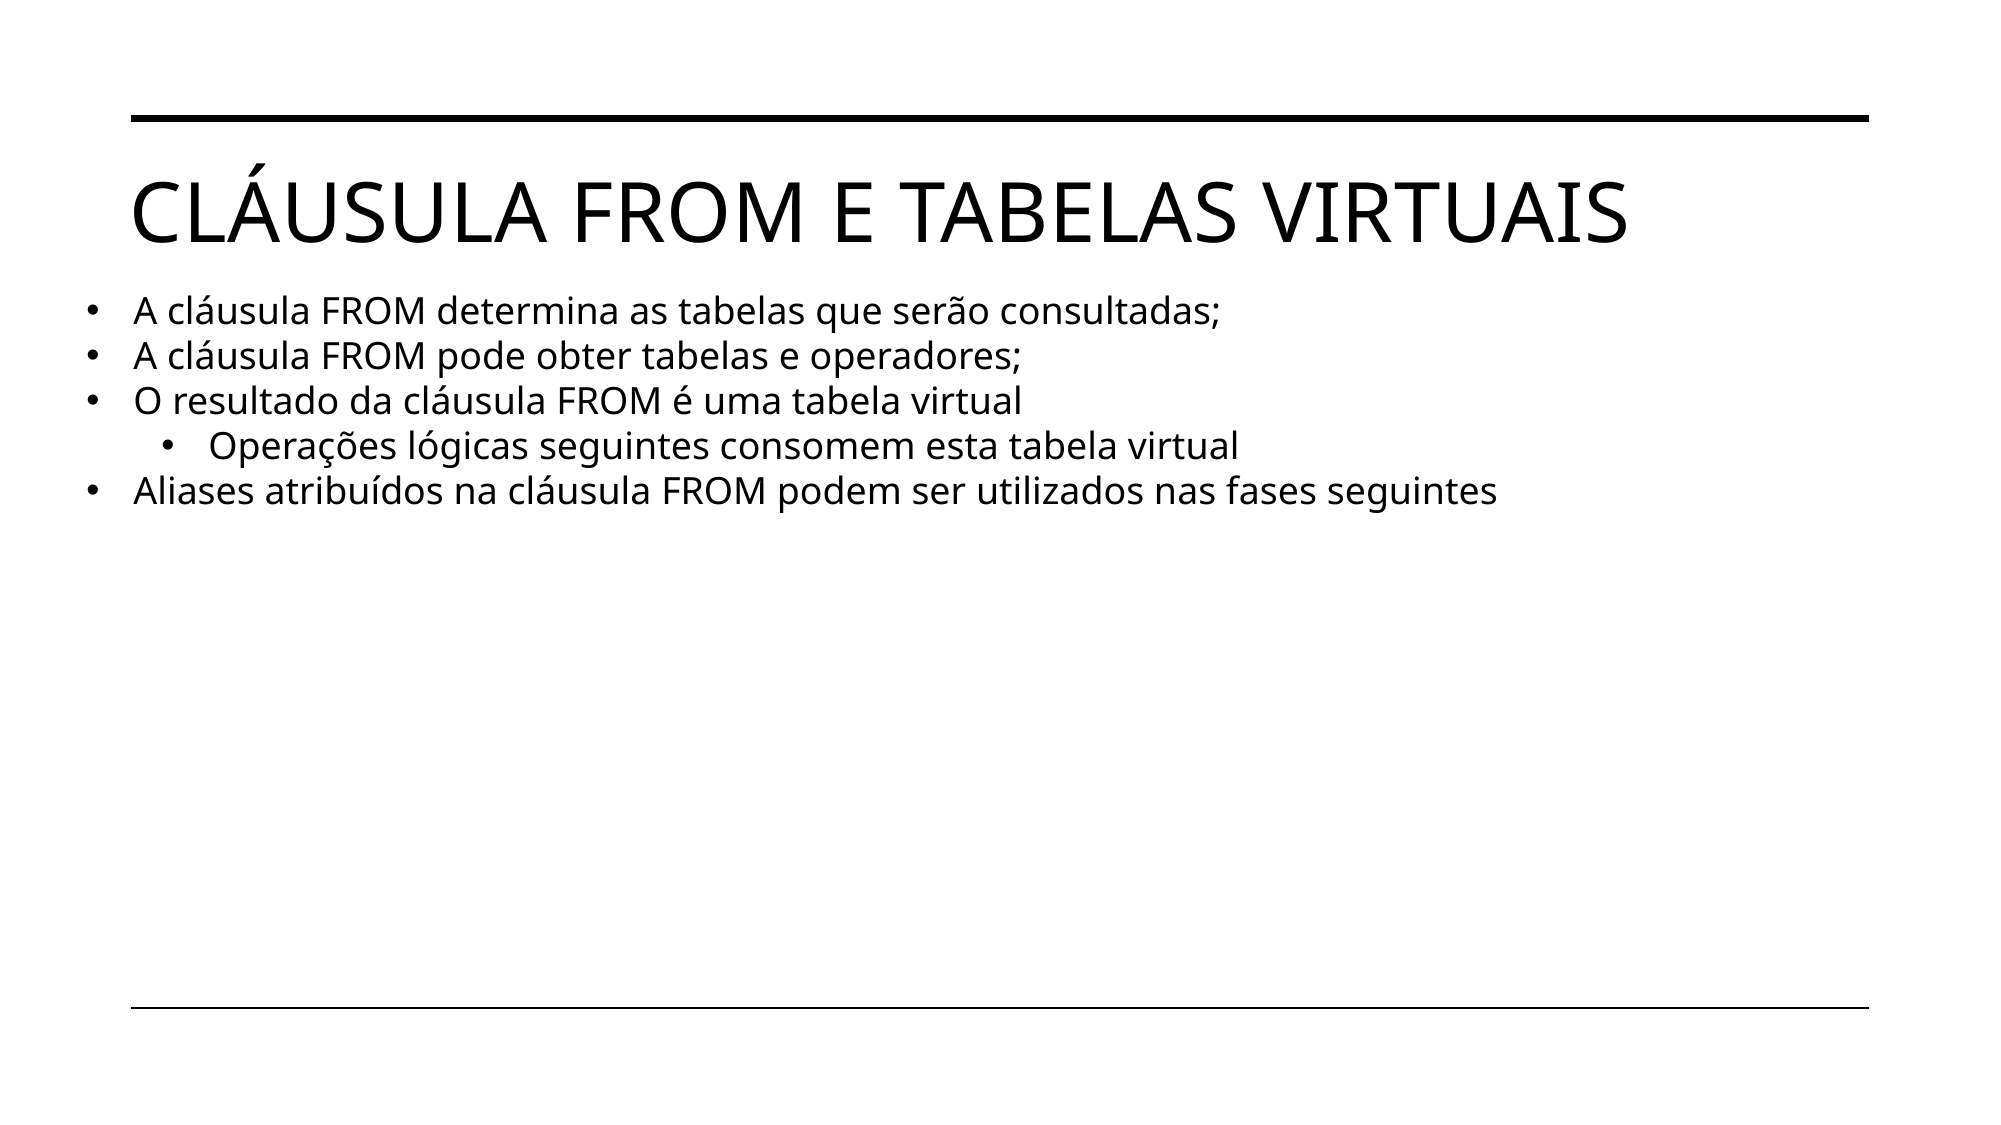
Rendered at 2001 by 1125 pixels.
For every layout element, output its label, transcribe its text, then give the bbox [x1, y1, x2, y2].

text_box A cláusula FROM determina as tabelas que serão consultadas; A cláusula FROM pode obter tabelas e operadores; O resultado da cláusula FROM é uma tabela virtual Operações lógicas seguintes consomem esta tabela virtual Aliases atribuídos na cláusula FROM podem ser utilizados nas fases seguintes [71, 280, 1515, 520]
title Cláusula from e tabelas virtuais [114, 151, 1869, 281]
